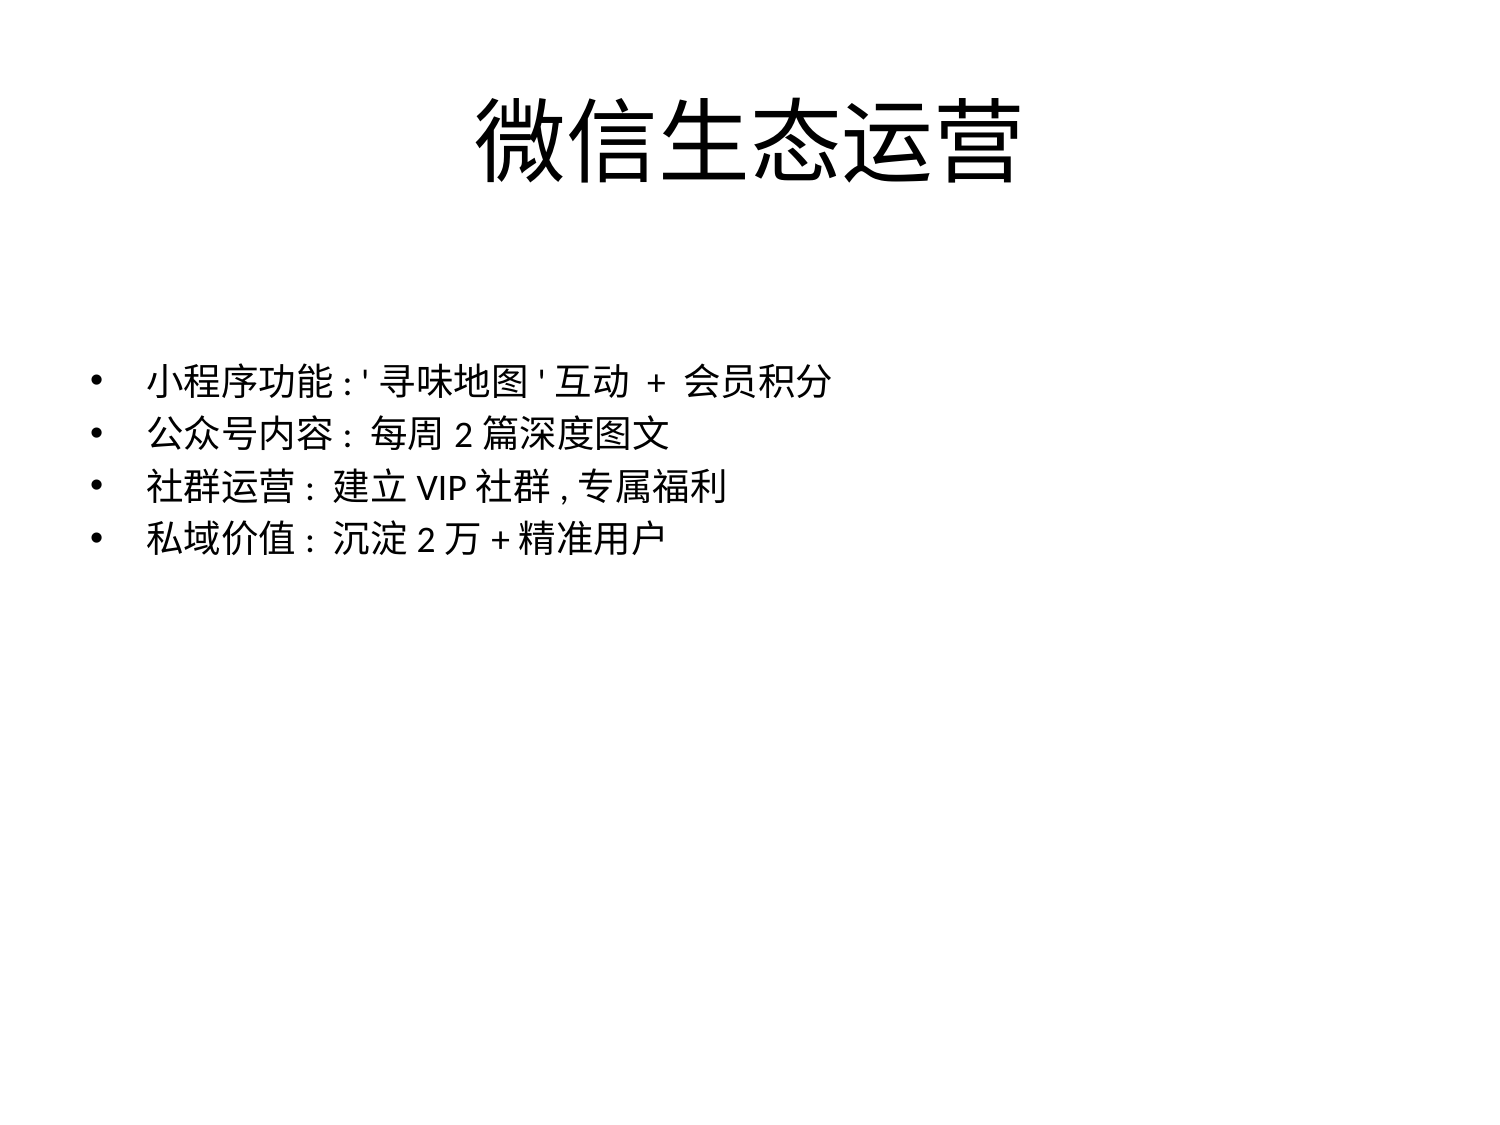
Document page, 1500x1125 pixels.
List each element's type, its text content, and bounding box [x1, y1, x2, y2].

list 小程序功能: '寻味地图'互动 + 会员积分 公众号内容: 每周2篇深度图文 社群运营: 建立VIP社群,专属福利 私域价值: 沉淀2万+精准用户 [75, 262, 1425, 1005]
title 微信生态运营 [75, 45, 1425, 233]
